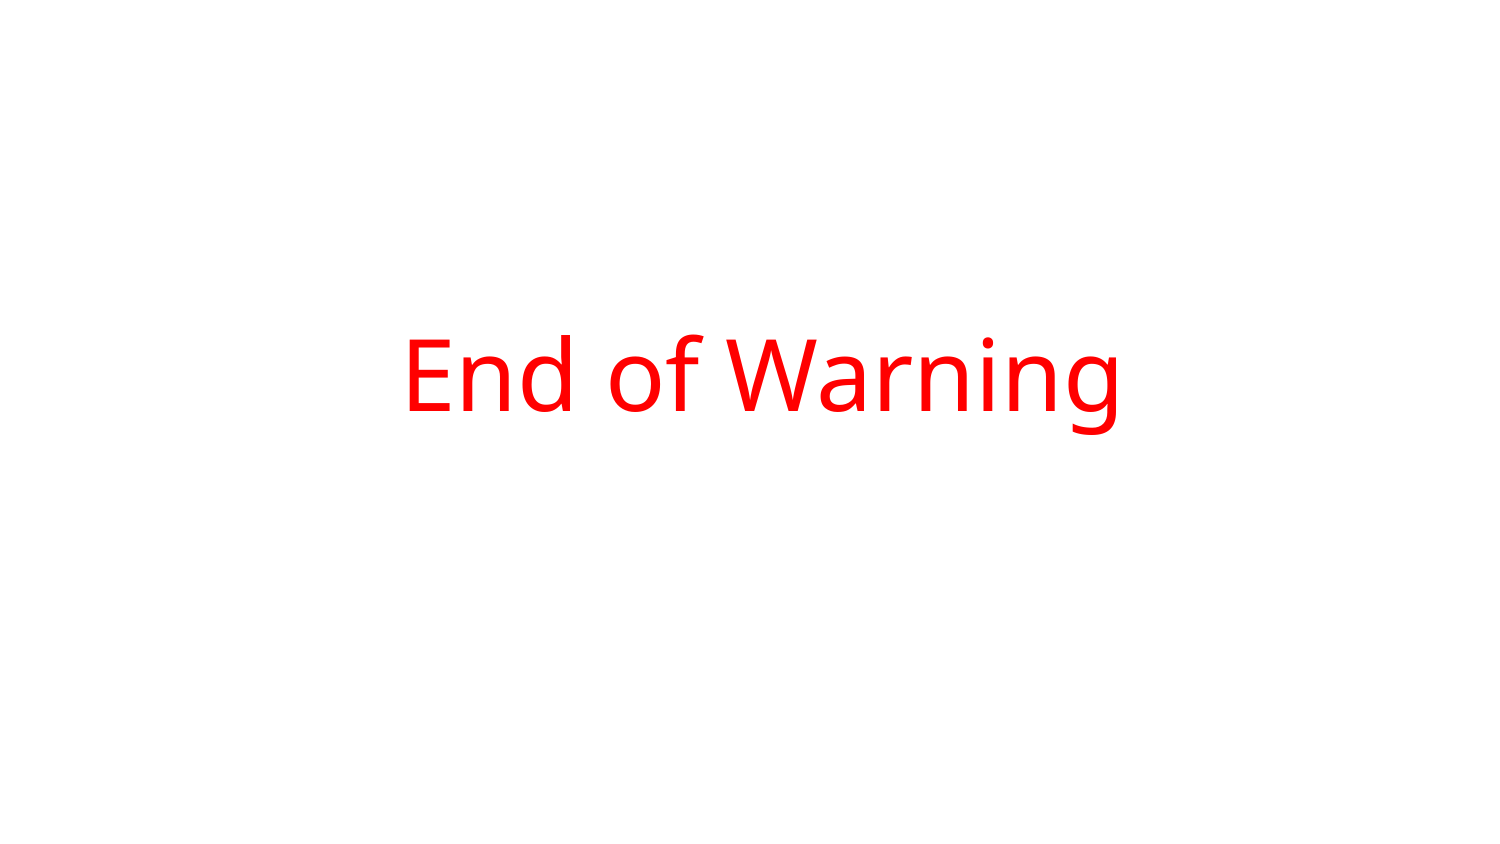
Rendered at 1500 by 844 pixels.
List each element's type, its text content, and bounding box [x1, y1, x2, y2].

text_box End of Warning [172, 296, 1353, 599]
